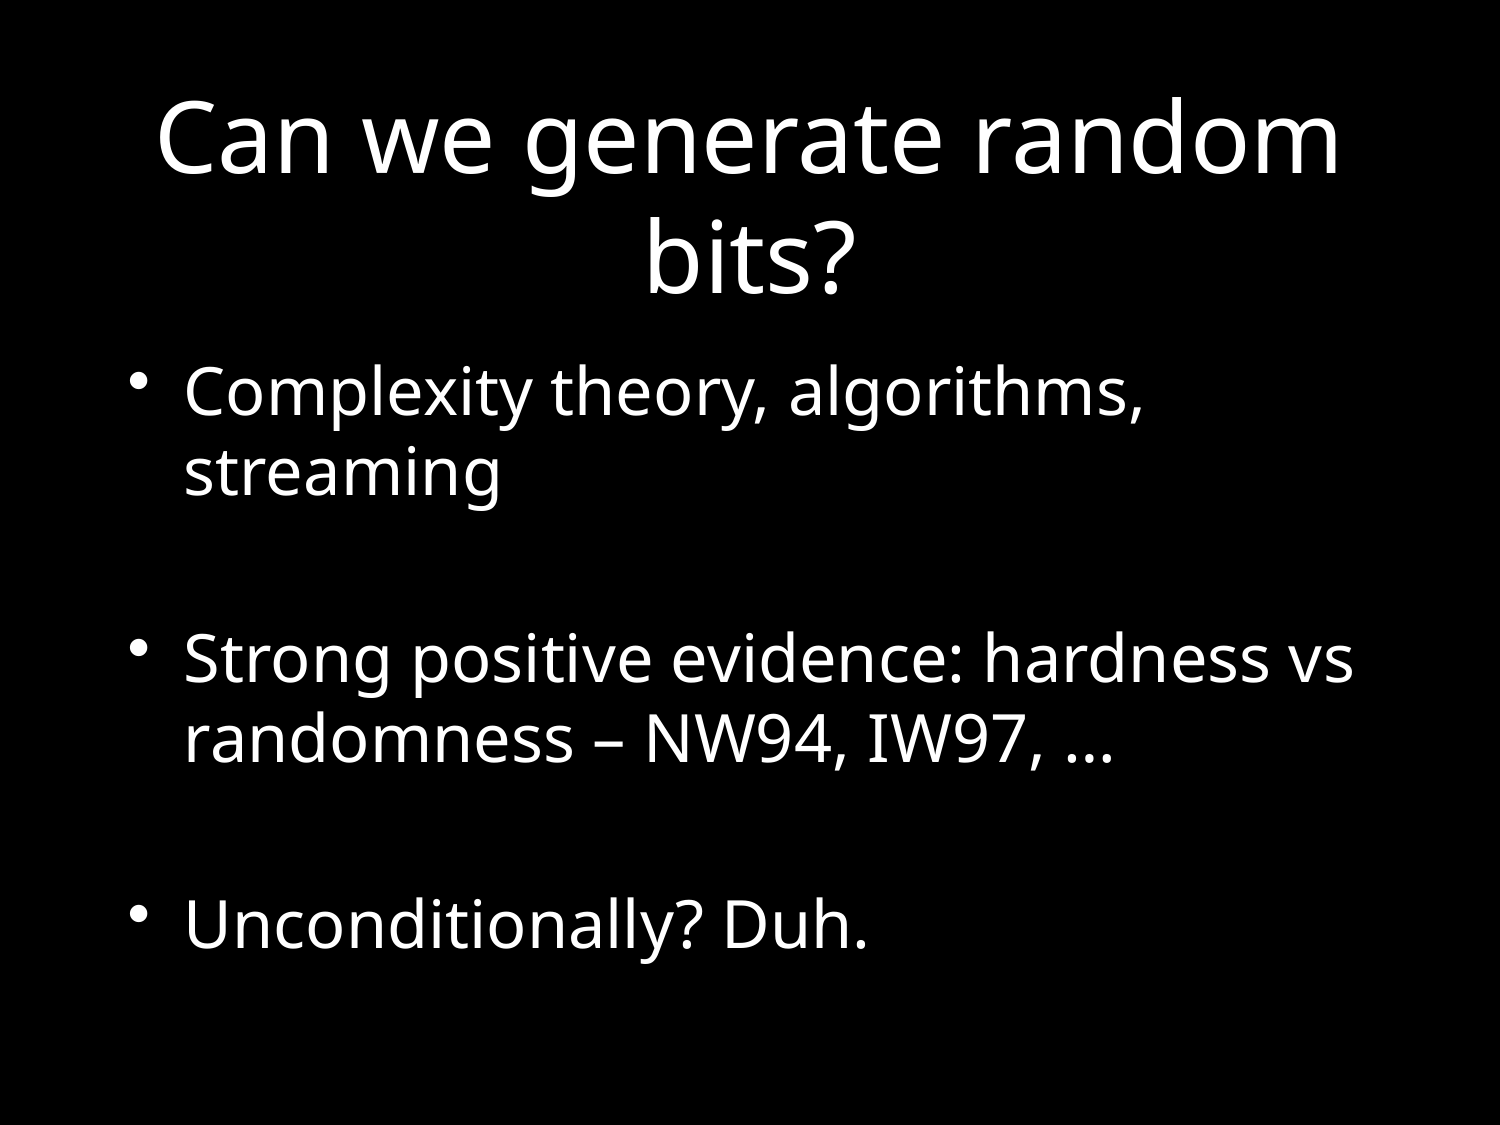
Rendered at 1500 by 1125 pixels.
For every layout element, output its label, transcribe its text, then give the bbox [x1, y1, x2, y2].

list Complexity theory, algorithms, streaming Strong positive evidence: hardness vs randomness – NW94, IW97, … Unconditionally? Duh. [112, 341, 1388, 1017]
title Can we generate random bits? [112, 99, 1388, 288]
